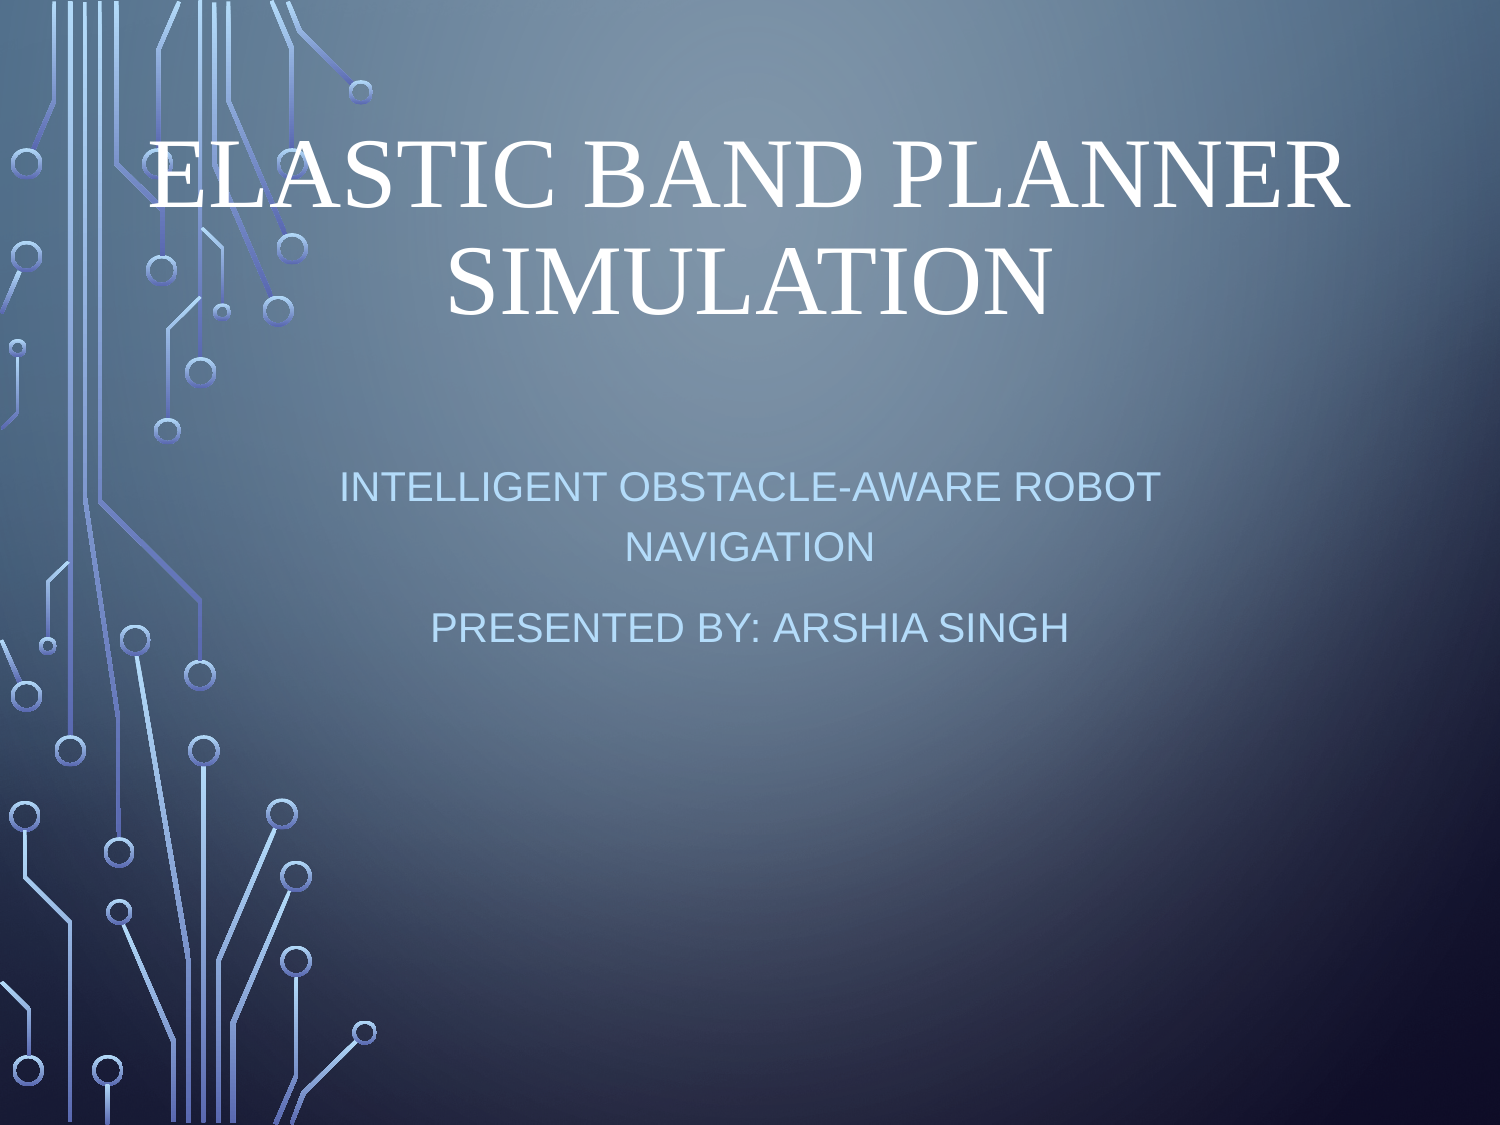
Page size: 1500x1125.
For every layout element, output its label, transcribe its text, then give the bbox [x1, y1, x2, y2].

title Elastic Band Planner Simulation [112, 103, 1388, 345]
subtitle Intelligent Obstacle-Aware Robot Navigation Presented By: Arshia Singh [276, 441, 1224, 683]
